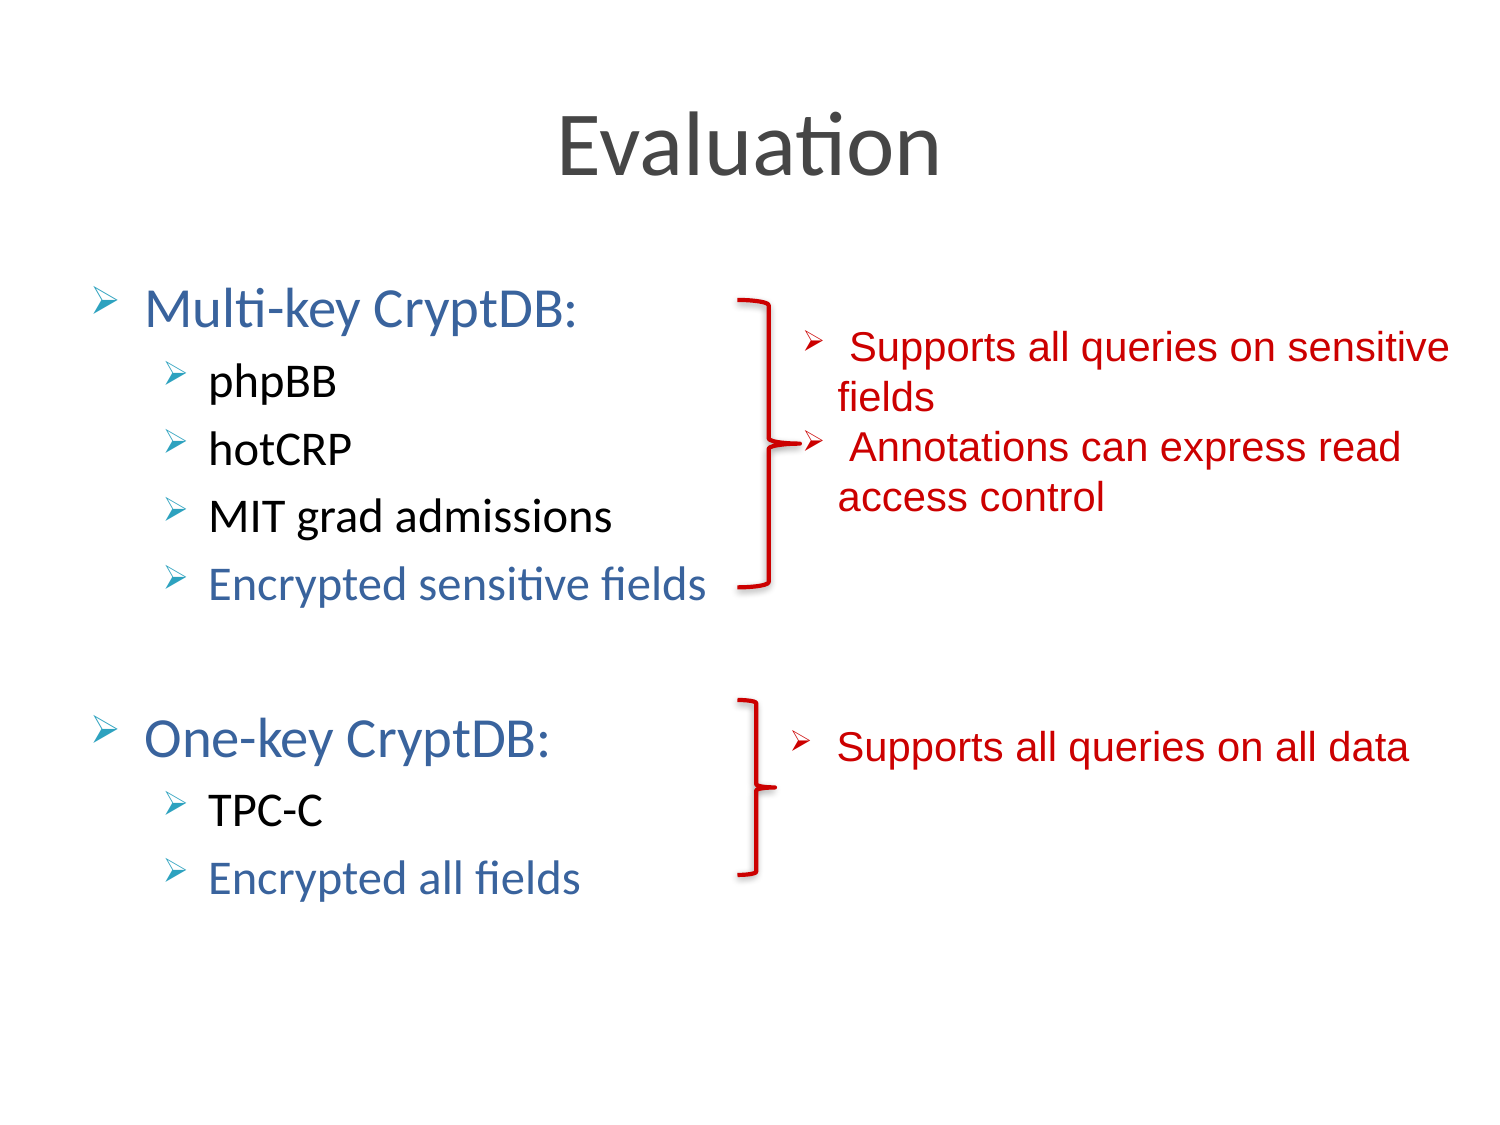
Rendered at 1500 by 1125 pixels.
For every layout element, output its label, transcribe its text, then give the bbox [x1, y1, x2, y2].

title Evaluation [75, 45, 1425, 174]
text_box Supports all queries on all data [774, 712, 1463, 778]
text_box [737, 697, 778, 878]
text_box Supports all queries on sensitive fields Annotations can express read access control [787, 312, 1475, 528]
text_box [737, 297, 802, 590]
list Multi-key CryptDB: phpBB hotCRP MIT grad admissions Encrypted sensitive fields One-key CryptDB: TPC-C Encrypted all fields [75, 174, 1425, 918]
